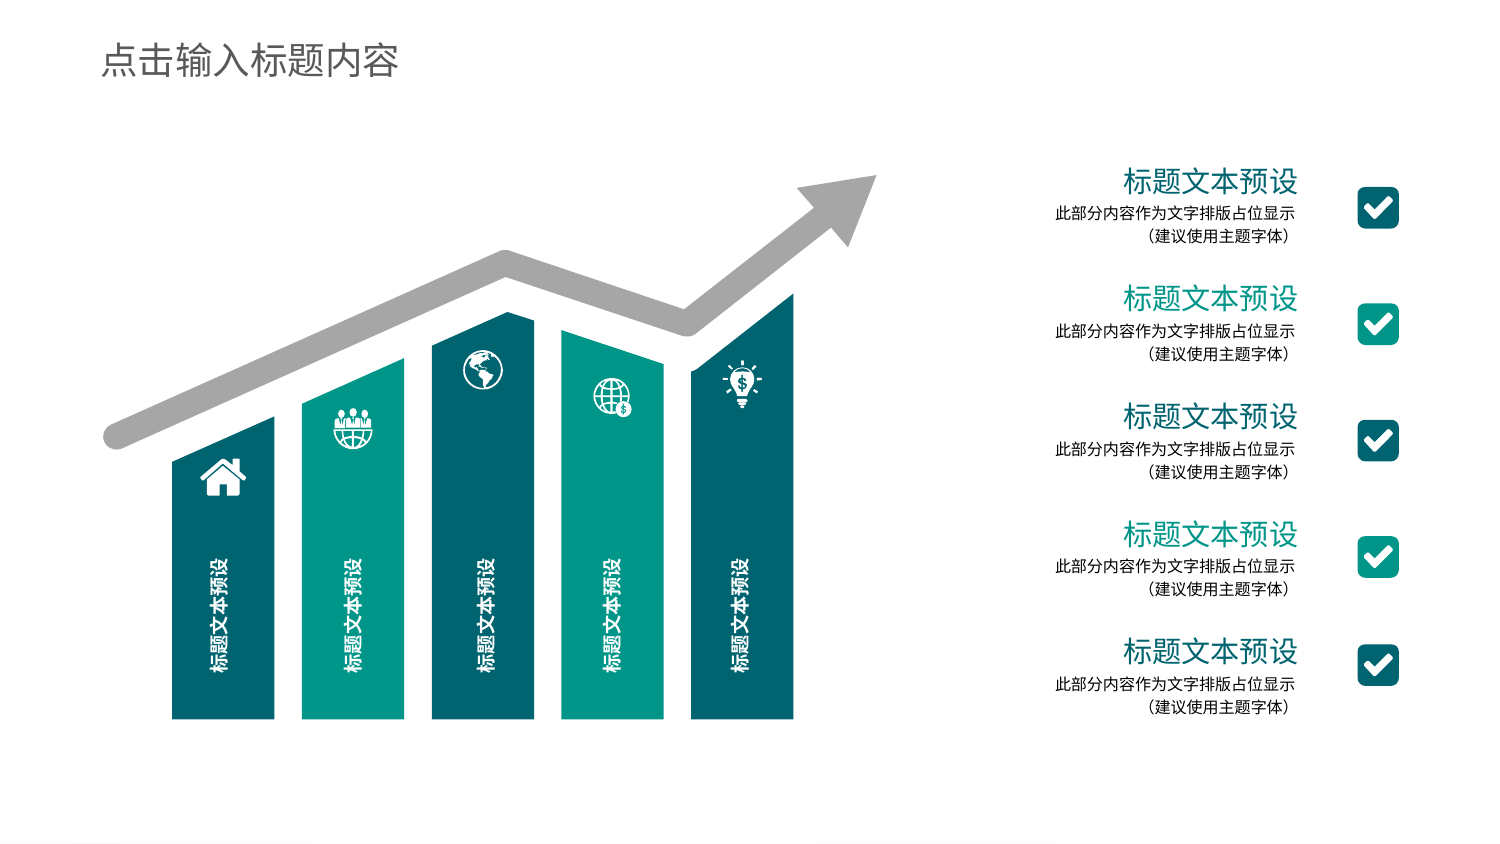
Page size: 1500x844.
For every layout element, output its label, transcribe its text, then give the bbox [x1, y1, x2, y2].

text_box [1036, 396, 1399, 496]
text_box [100, 174, 877, 720]
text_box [1036, 631, 1399, 731]
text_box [1036, 279, 1399, 379]
text_box 点击输入标题内容 [100, 28, 450, 91]
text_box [1036, 514, 1399, 614]
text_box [1036, 161, 1399, 261]
